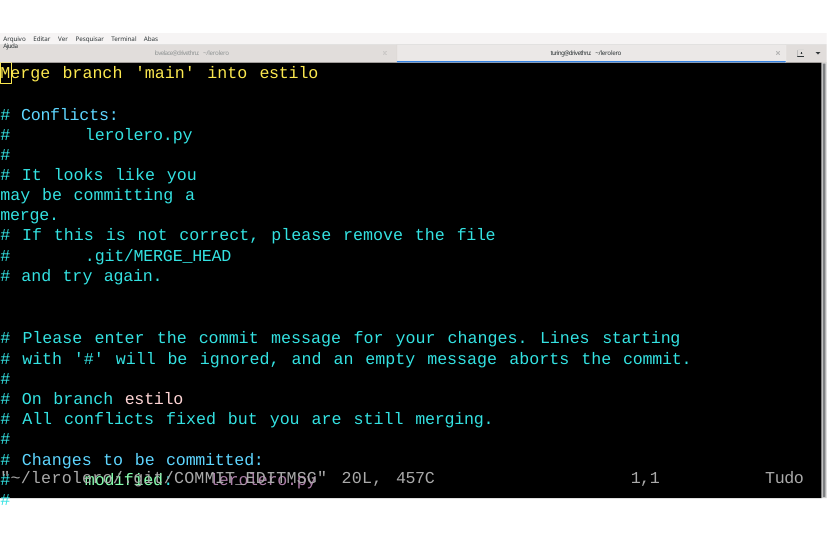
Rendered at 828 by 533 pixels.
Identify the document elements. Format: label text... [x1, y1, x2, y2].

text_box Arquivo Editar Ver Pesquisar Terminal Abas Ajuda [1, 33, 181, 42]
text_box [0, 44, 827, 58]
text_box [0, 63, 828, 499]
